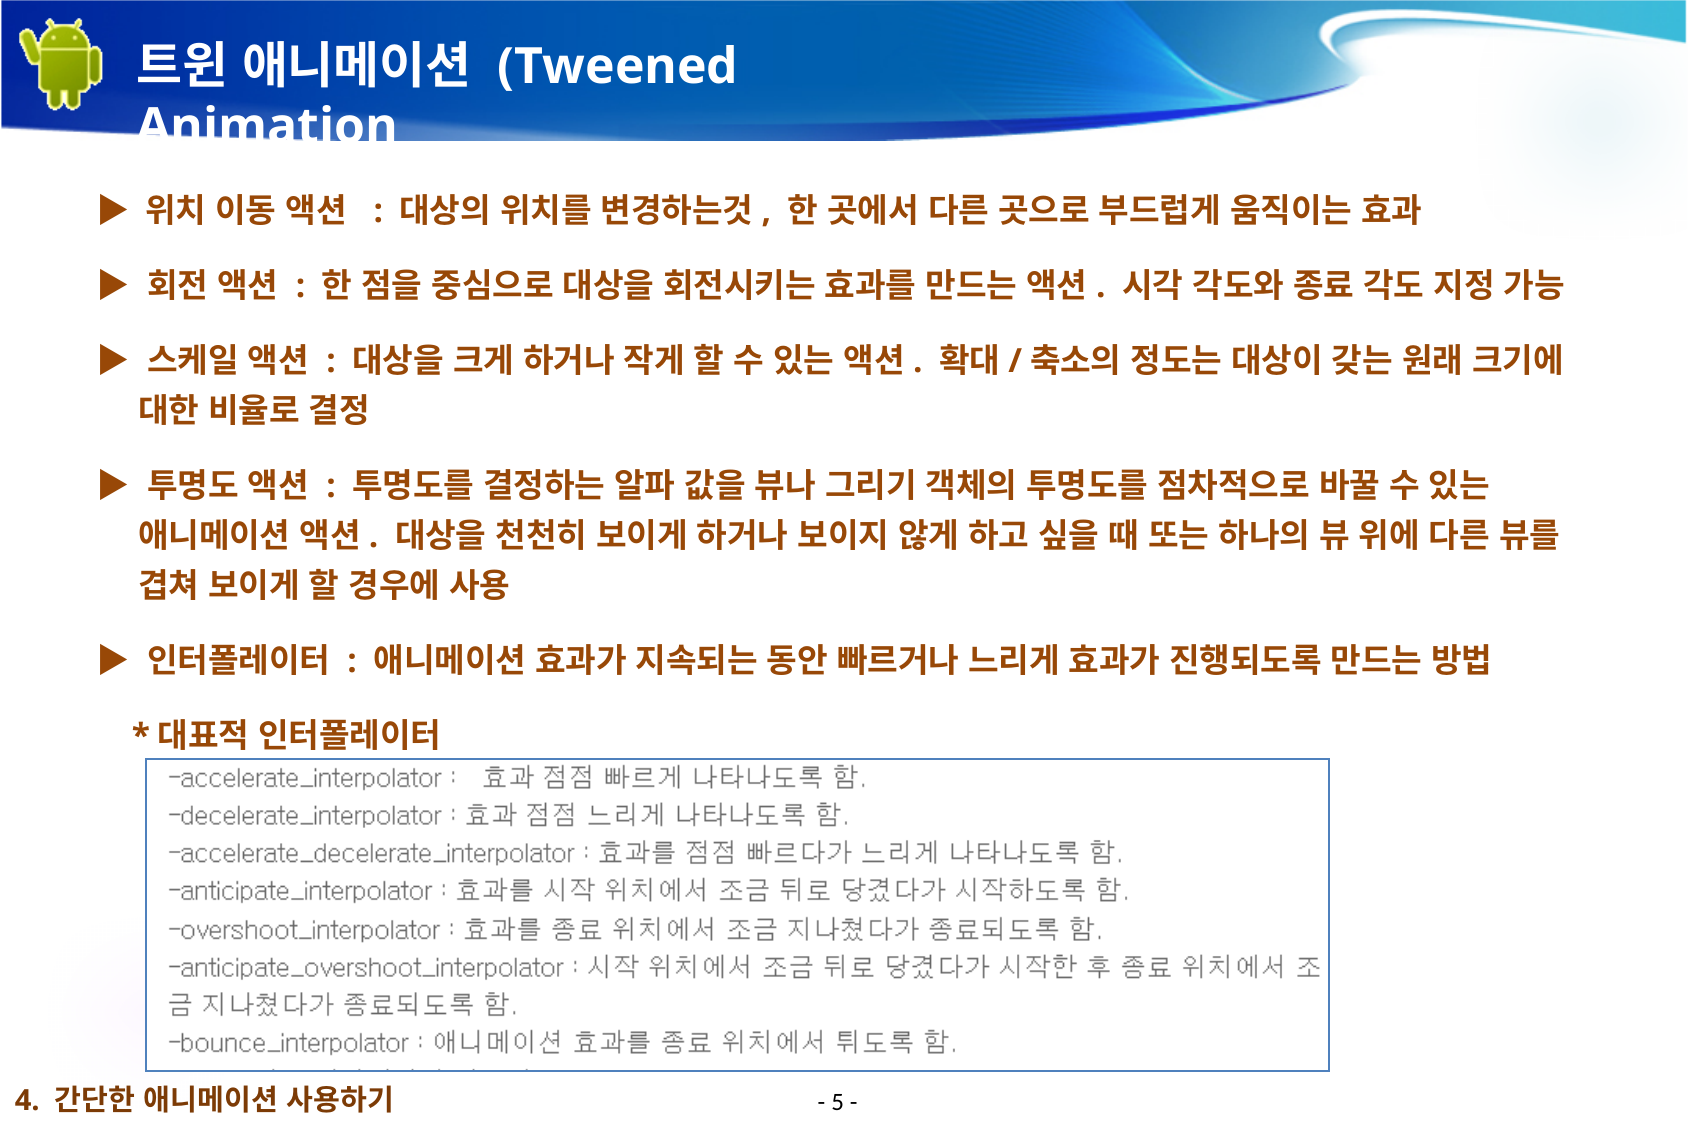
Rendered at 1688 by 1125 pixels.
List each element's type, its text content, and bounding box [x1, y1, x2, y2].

text_box ▶ 위치 이동 액션 : 대상의 위치를 변경하는것, 한 곳에서 다른 곳으로 부드럽게 움직이는 효과 ▶ 회전 액션 : 한 점을 중심으로 대상을 회전시키는 효과를 만드는 액션. 시각 각도와 종료 각도 지정 가능 ▶ 스케일 액션 : 대상을 크게 하거나 작게 할 수 있는 액션. 확대/축소의 정도는 대상이 갖는 원래 크기에 대한 비율로 결정 ▶ 투명도 액션 : 투명도를 결정하는 알파 값을 뷰나 그리기 객체의 투명도를 점차적으로 바꿀 수 있는 애니메이션 액션. 대상을 천천히 보이게 하거나 보이지 않게 하고 싶을 때 또는 하나의 뷰 위에 다른 뷰를 겹쳐 보이게 할 경우에 사용 ▶ 인터폴레이터 : 애니메이션 효과가 지속되는 동안 빠르거나 느리게 효과가 진행되도록 만드는 방법 *대표적 인터폴레이터 [82, 171, 1618, 837]
picture [146, 759, 1329, 1071]
title 트윈 애니메이션 (Tweened Animation [134, 31, 986, 96]
picture [0, 0, 1688, 141]
text_box 4. 간단한 애니메이션 사용하기 [0, 1056, 635, 1124]
